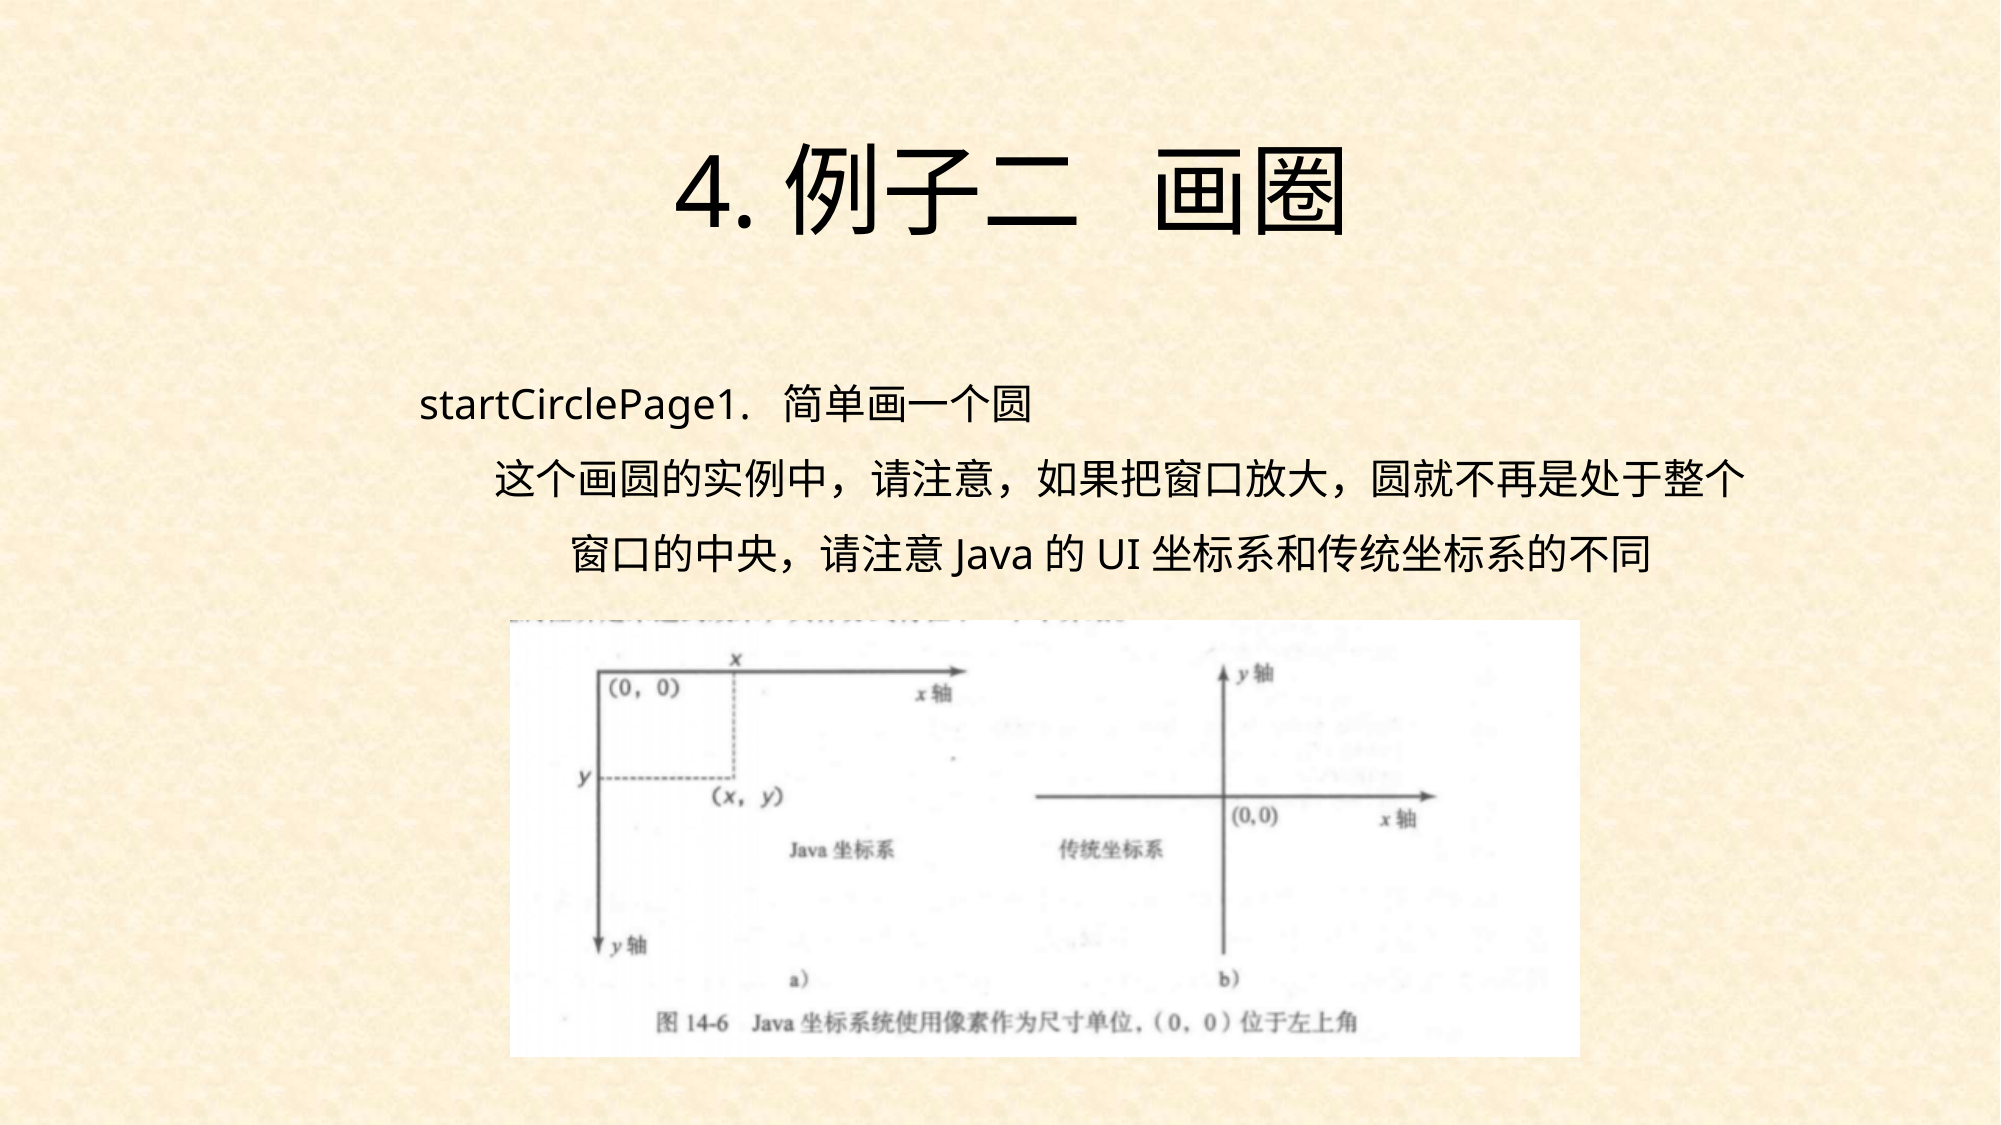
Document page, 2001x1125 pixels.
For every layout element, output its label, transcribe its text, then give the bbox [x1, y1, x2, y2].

text_box 4.例子二 画圈 [188, 120, 1836, 255]
text_box startCirclePage1. 简单画一个圆 这个画圆的实例中，请注意，如果把窗口放大，圆就不再是处于整个窗口的中央，请注意Java的UI坐标系和传统坐标系的不同 [404, 345, 1774, 586]
picture [0, 0, 2001, 1125]
